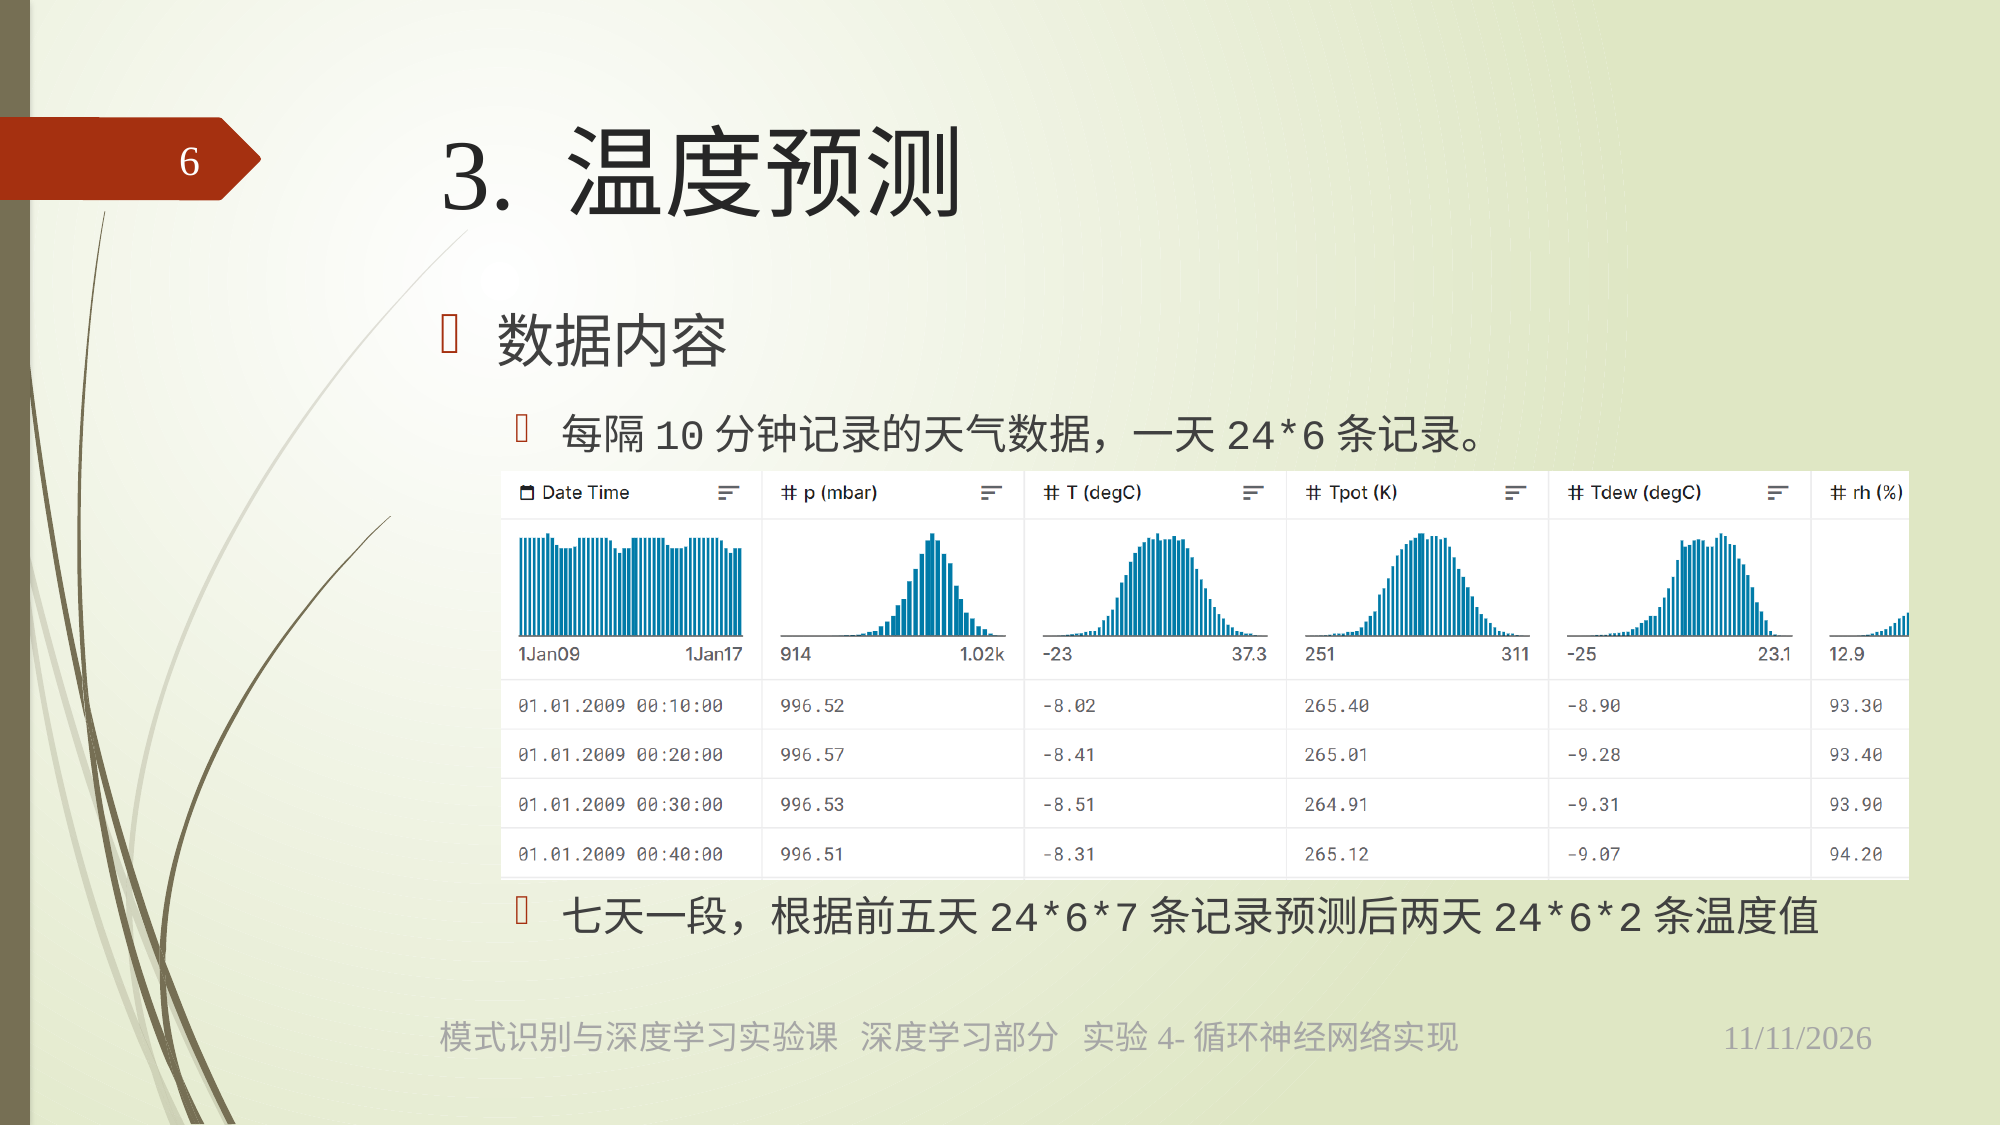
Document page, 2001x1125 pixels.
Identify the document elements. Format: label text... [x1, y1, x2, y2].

footer 模式识别与深度学习实验课 深度学习部分 实验4-循环神经网络实现 [424, 1006, 1675, 1067]
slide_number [1699, 1005, 1888, 1067]
picture [501, 471, 1909, 881]
list 数据内容 每隔10分钟记录的天气数据，一天24*6条记录。 七天一段，根据前五天24*6*7条记录预测后两天24*6*2条温度值 [424, 279, 1888, 1031]
title 3. 温度预测 [425, 102, 1888, 313]
slide_number 6 [87, 129, 216, 190]
